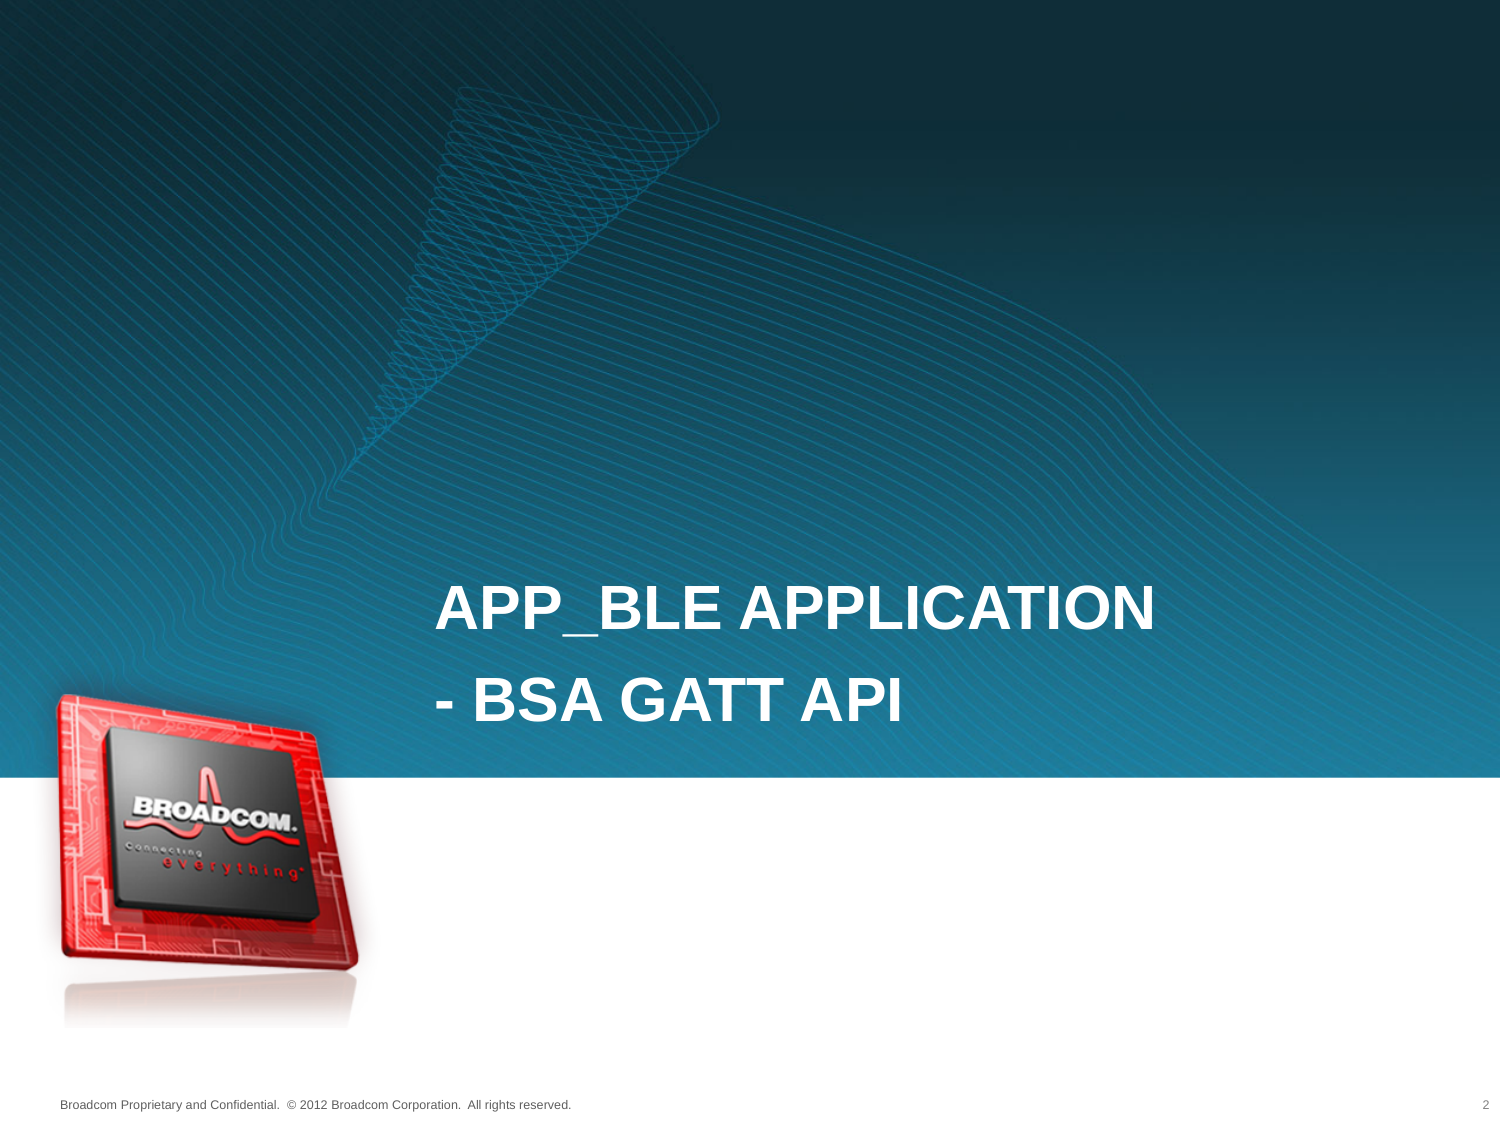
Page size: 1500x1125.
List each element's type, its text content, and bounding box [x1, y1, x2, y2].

list App_ble application - BSA GATT API [434, 573, 1431, 736]
picture [0, 0, 1500, 1077]
